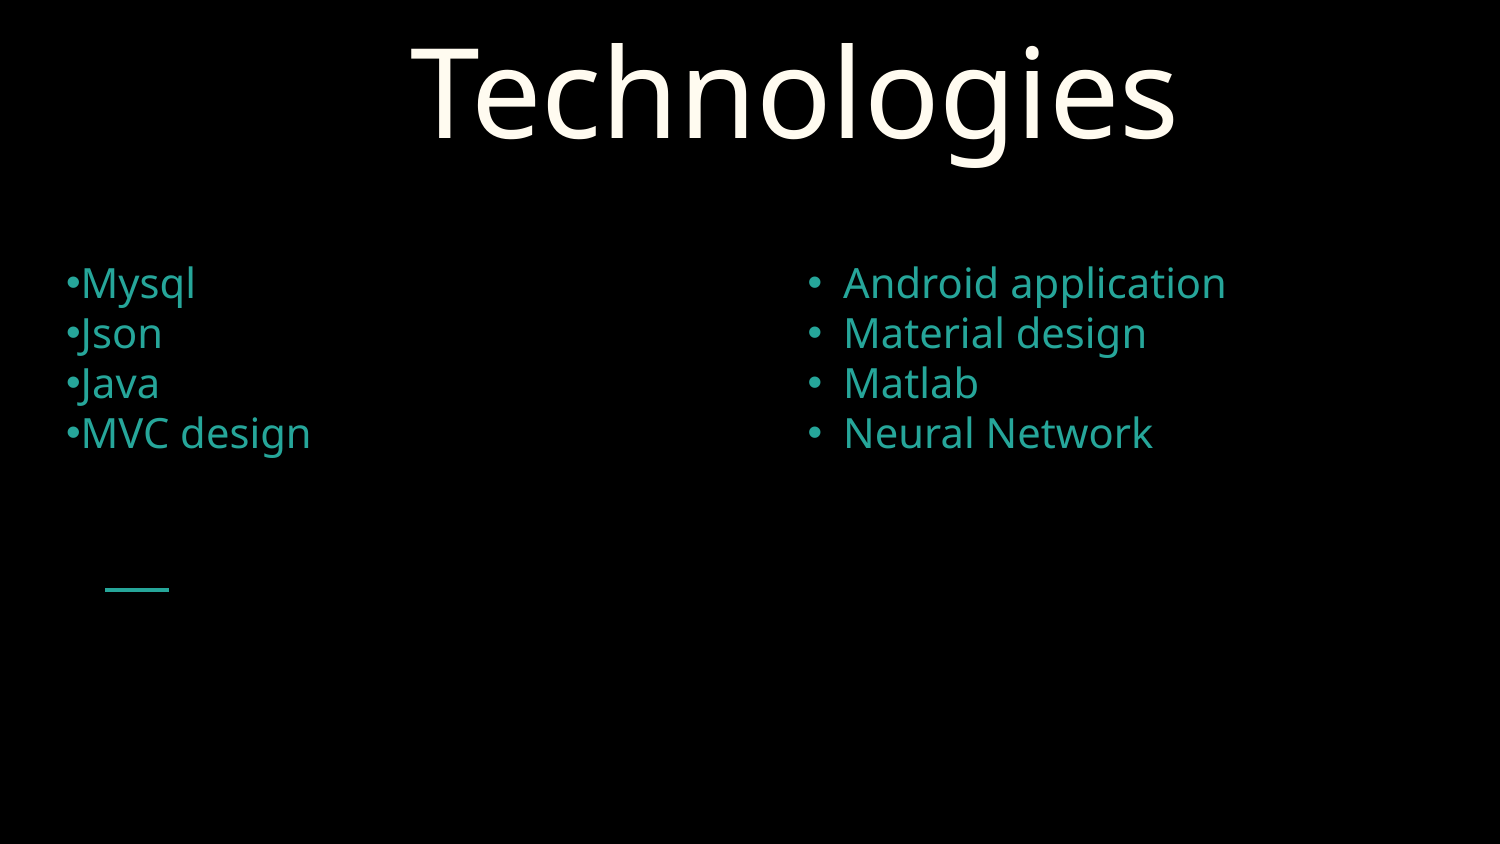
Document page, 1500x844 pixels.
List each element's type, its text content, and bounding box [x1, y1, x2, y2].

text_box Mysql Json Java MVC design [51, 192, 708, 750]
text_box Android application Material design Matlab Neural Network [792, 192, 1449, 750]
title Technologies [395, 43, 1376, 179]
